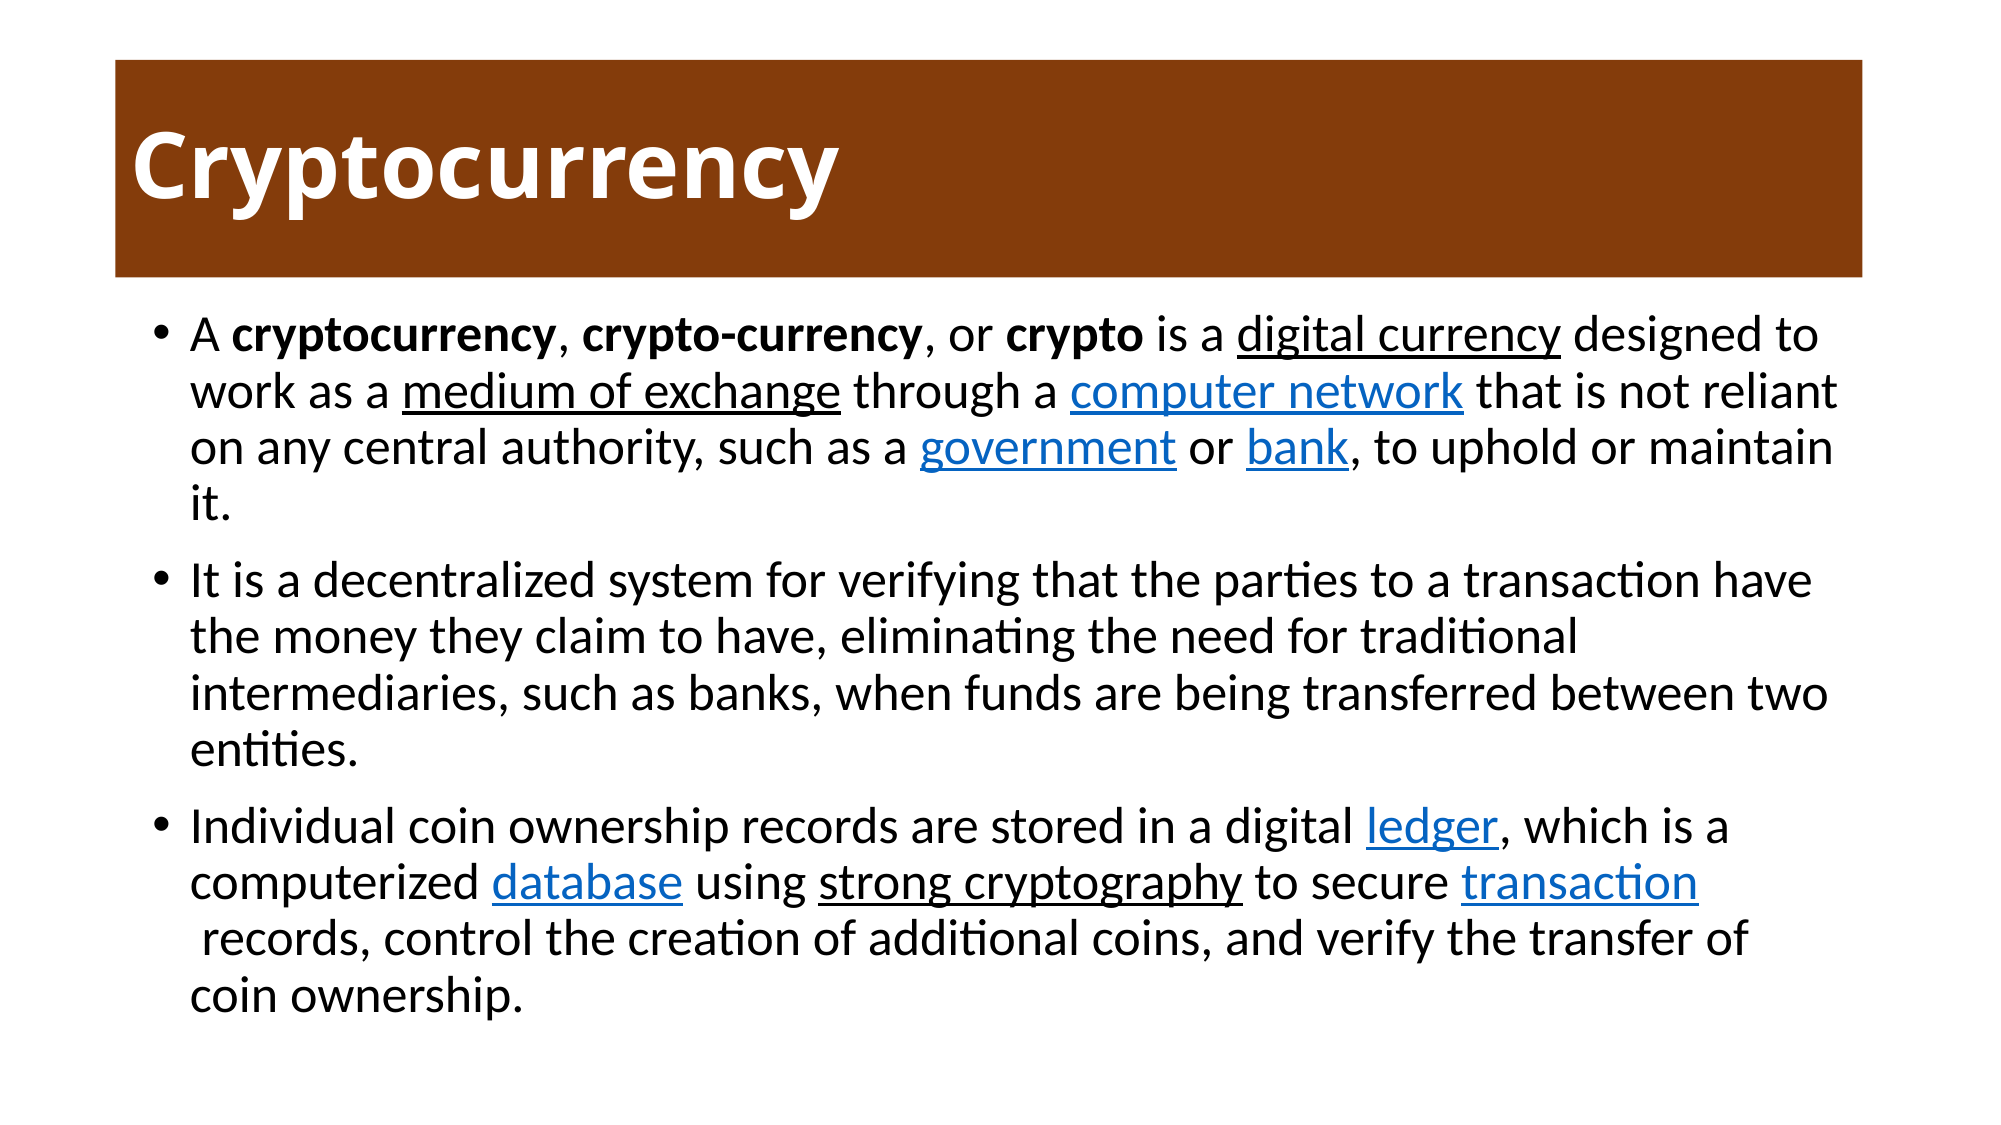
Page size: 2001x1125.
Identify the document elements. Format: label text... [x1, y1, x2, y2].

title Cryptocurrency [115, 59, 1863, 278]
list A cryptocurrency, crypto-currency, or crypto is a digital currency designed to work as a medium of exchange through a computer network that is not reliant on any central authority, such as a government or bank, to uphold or maintain it. It is a decentralized system for verifying that the parties to a transaction have the money they claim to have, eliminating the need for traditional intermediaries, such as banks, when funds are being transferred between two entities. Individual coin ownership records are stored in a digital ledger, which is a computerized database using strong cryptography to secure transaction records, control the creation of additional coins, and verify the transfer of coin ownership. [137, 299, 1863, 1014]
